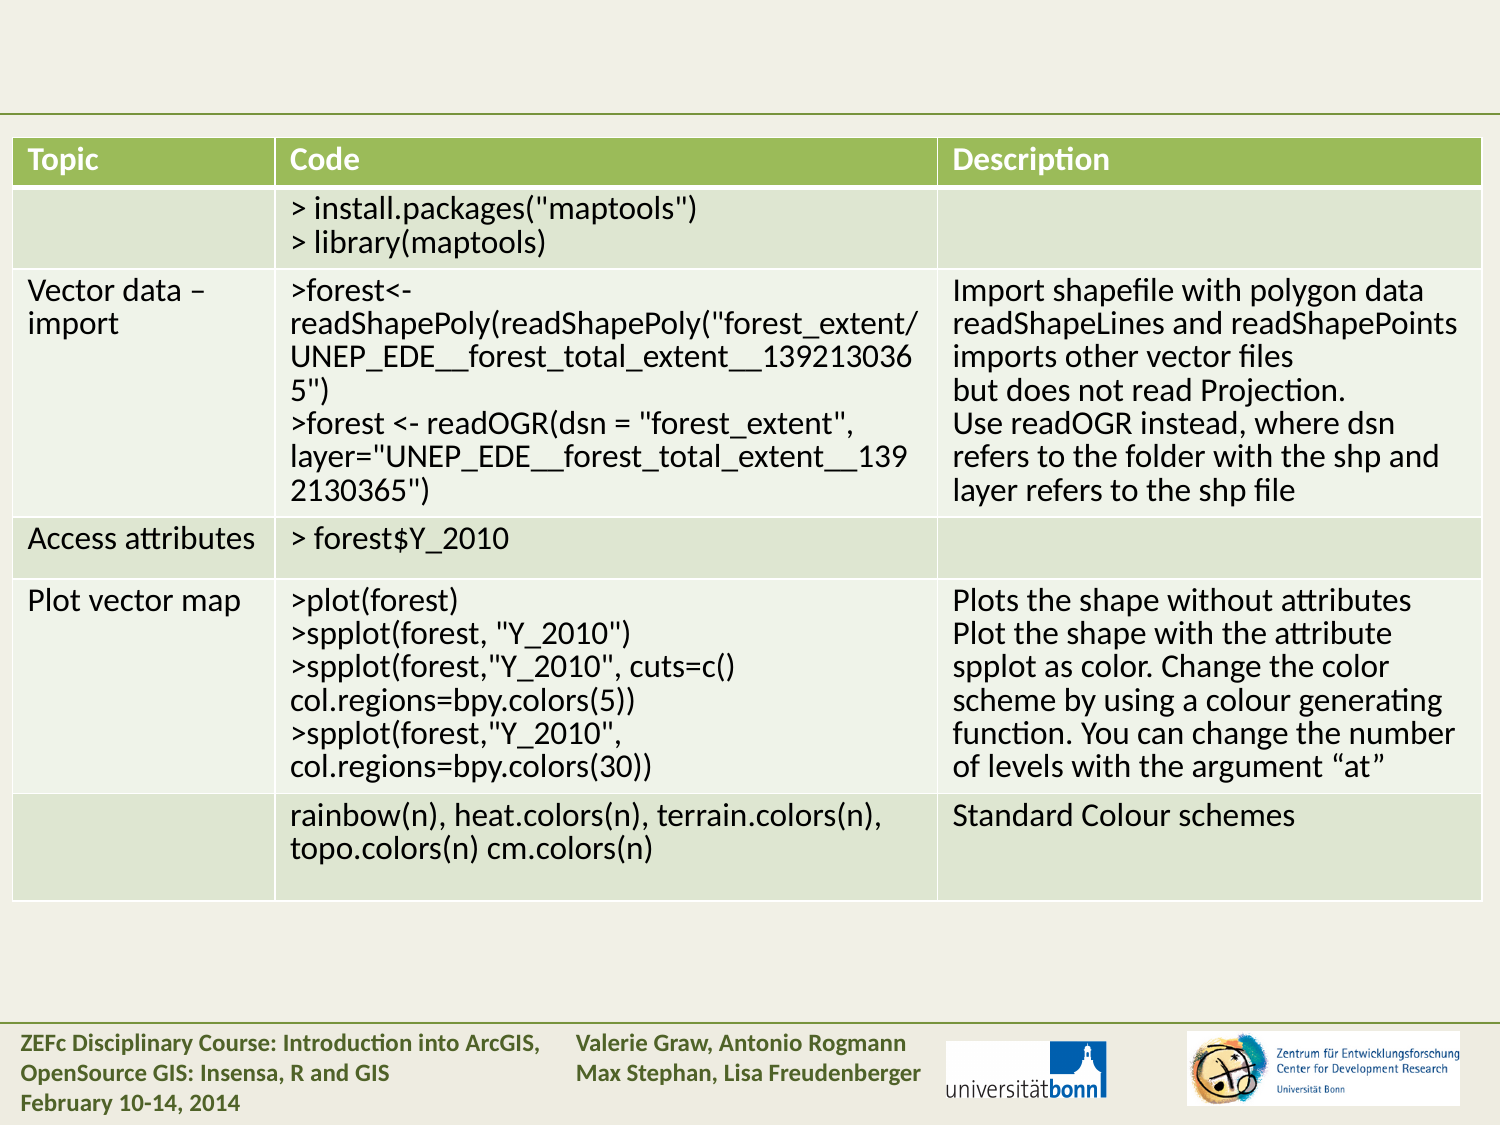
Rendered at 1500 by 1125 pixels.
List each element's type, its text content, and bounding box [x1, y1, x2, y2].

table_cell >plot(forest) >spplot(forest, "Y_2010") >spplot(forest,"Y_2010", cuts=c() col.regions=bpy.colors(5)) >spplot(forest,"Y_2010", col.regions=bpy.colors(30)) [276, 580, 937, 793]
table_cell [938, 190, 1481, 268]
table_cell > install.packages("maptools") > library(maptools) [276, 190, 937, 268]
table_cell Plots the shape without attributes Plot the shape with the attribute spplot as color. Change the color scheme by using a colour generating function. You can change the number of levels with the argument “at” [938, 580, 1481, 793]
table_cell >forest<-readShapePoly(readShapePoly("forest_extent/UNEP_EDE__forest_total_extent__1392130365") >forest <- readOGR(dsn = "forest_extent", layer="UNEP_EDE__forest_total_extent__1392130365") [276, 270, 937, 516]
table_cell > forest$Y_2010 [276, 518, 937, 578]
table_cell Plot vector map [13, 580, 274, 793]
table_header Code [276, 138, 937, 185]
table_cell Import shapefile with polygon data readShapeLines and readShapePoints imports other vector files but does not read Projection. Use readOGR instead, where dsn refers to the folder with the shp and layer refers to the shp file [938, 270, 1481, 516]
table_header Description [938, 138, 1481, 185]
table_cell rainbow(n), heat.colors(n), terrain.colors(n), topo.colors(n) cm.colors(n) [276, 794, 937, 900]
table_cell [13, 794, 274, 900]
picture [946, 1041, 1107, 1098]
table_cell [13, 190, 274, 268]
table_cell Standard Colour schemes [938, 794, 1481, 900]
table_cell Vector data – import [13, 270, 274, 516]
table_cell [938, 518, 1481, 578]
table_header Topic [13, 138, 274, 185]
picture [1187, 1031, 1460, 1106]
table_cell Access attributes [13, 518, 274, 578]
